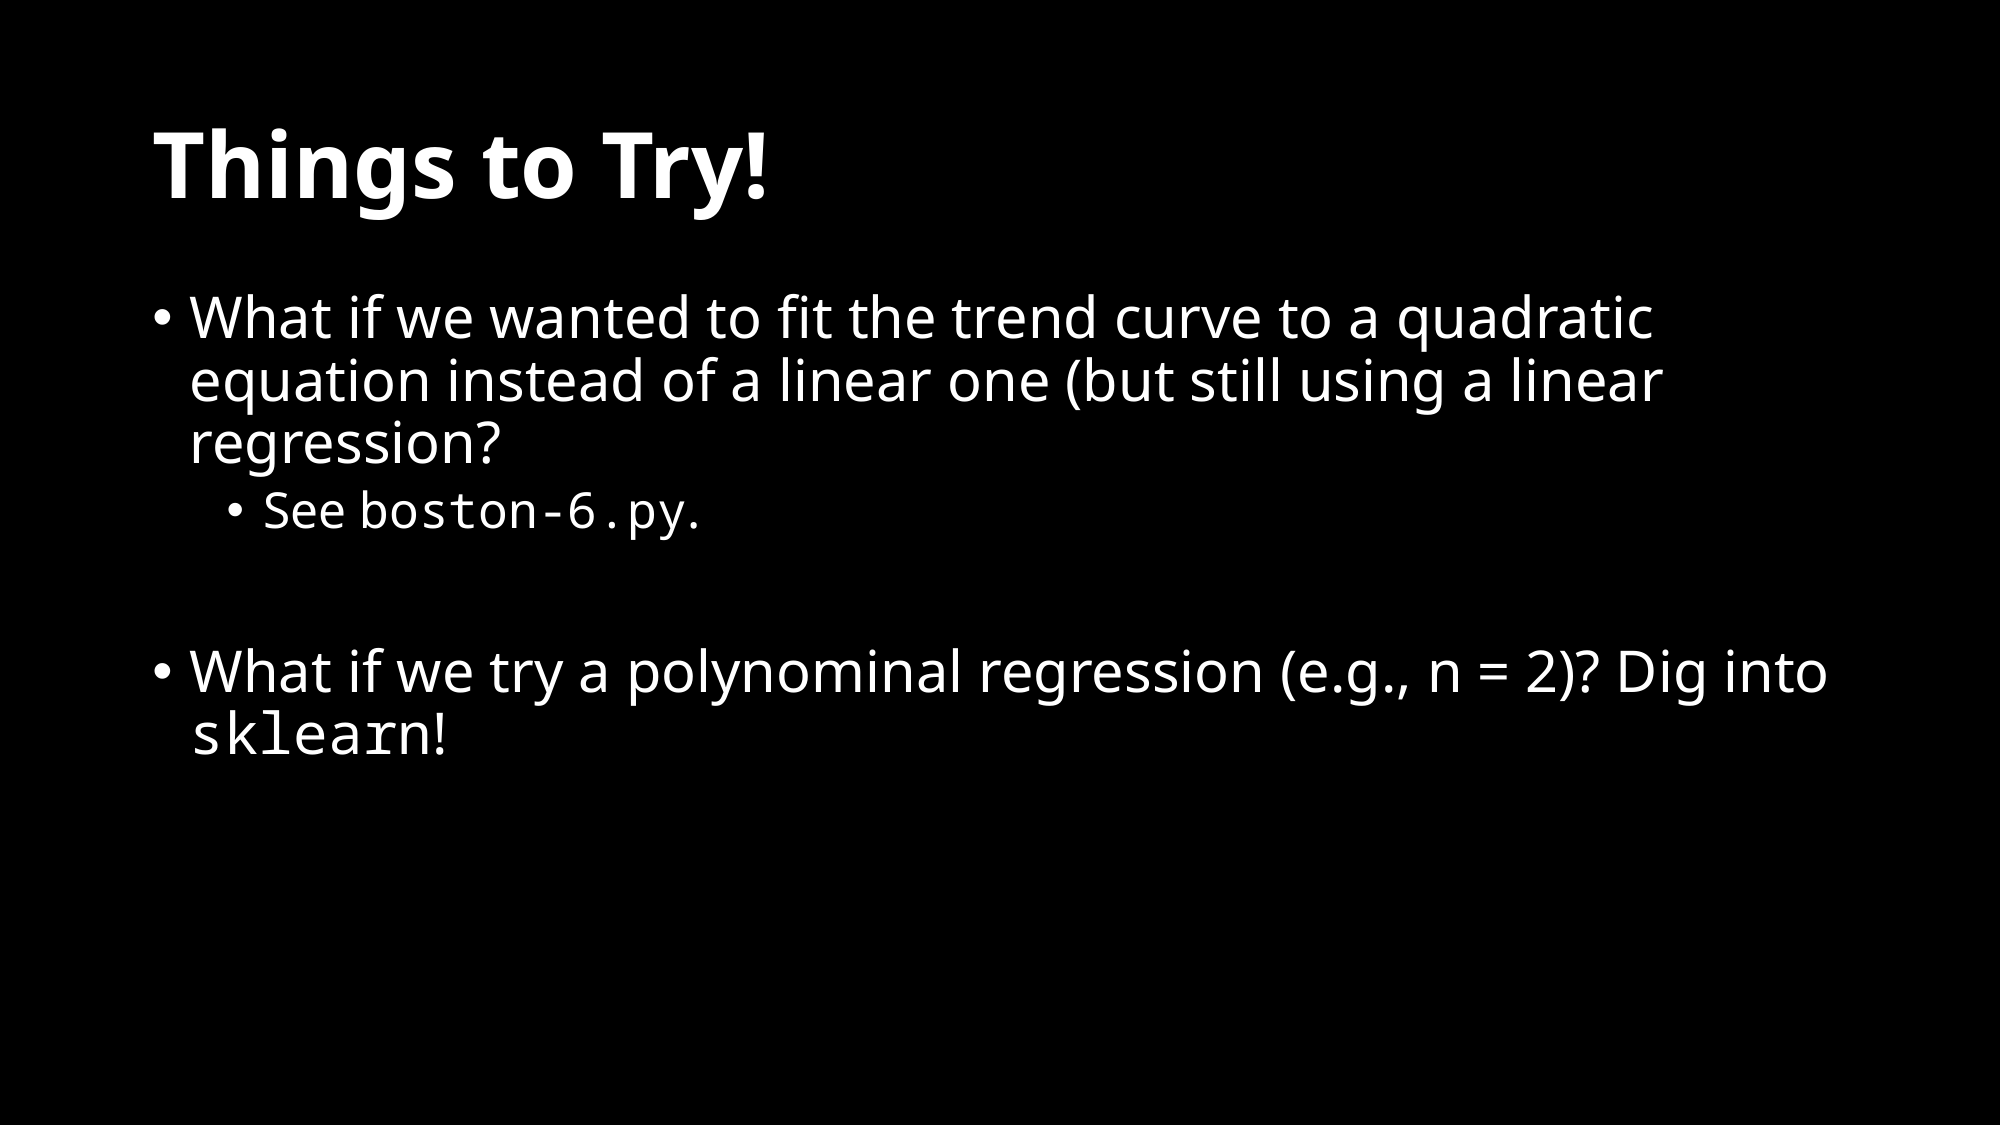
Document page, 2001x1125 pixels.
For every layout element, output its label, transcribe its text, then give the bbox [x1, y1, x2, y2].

title Things to Try! [137, 59, 1863, 278]
list What if we wanted to fit the trend curve to a quadratic equation instead of a linear one (but still using a linear regression? See boston-6.py. What if we try a polynominal regression (e.g., n = 2)? Dig into sklearn! What if we want to see if any of the other columns (e.g., crim) is better predicted by the other 13 than medv? Or if a subset of the columns is a better predictor? See boston-7.py. [137, 281, 1863, 1125]
